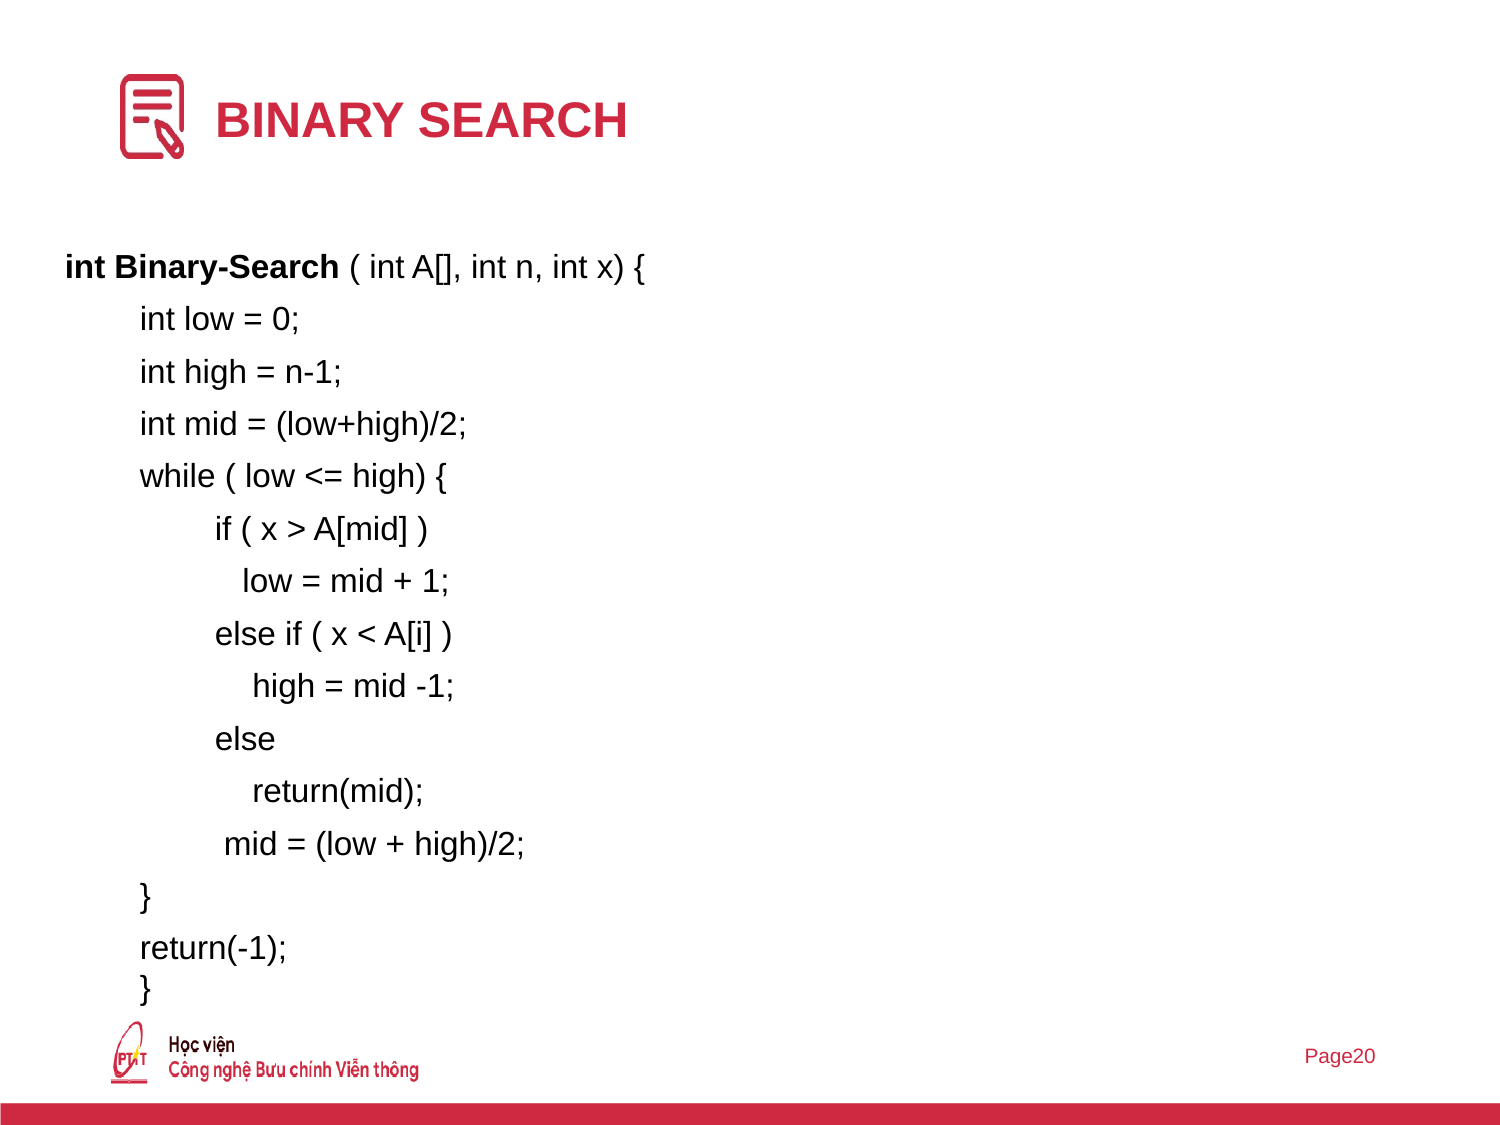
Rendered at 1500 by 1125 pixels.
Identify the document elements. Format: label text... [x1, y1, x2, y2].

title BINARY SEARCH [200, 59, 1397, 183]
text_box int Binary-Search ( int A[], int n, int x) { int low = 0; int high = n-1; int mid = (low+high)/2; while ( low <= high) { if ( x > A[mid] ) low = mid + 1; else if ( x < A[i] ) high = mid -1; else return(mid); mid = (low + high)/2; } return(-1); } [49, 237, 1475, 1014]
picture [0, 0, 1500, 1125]
